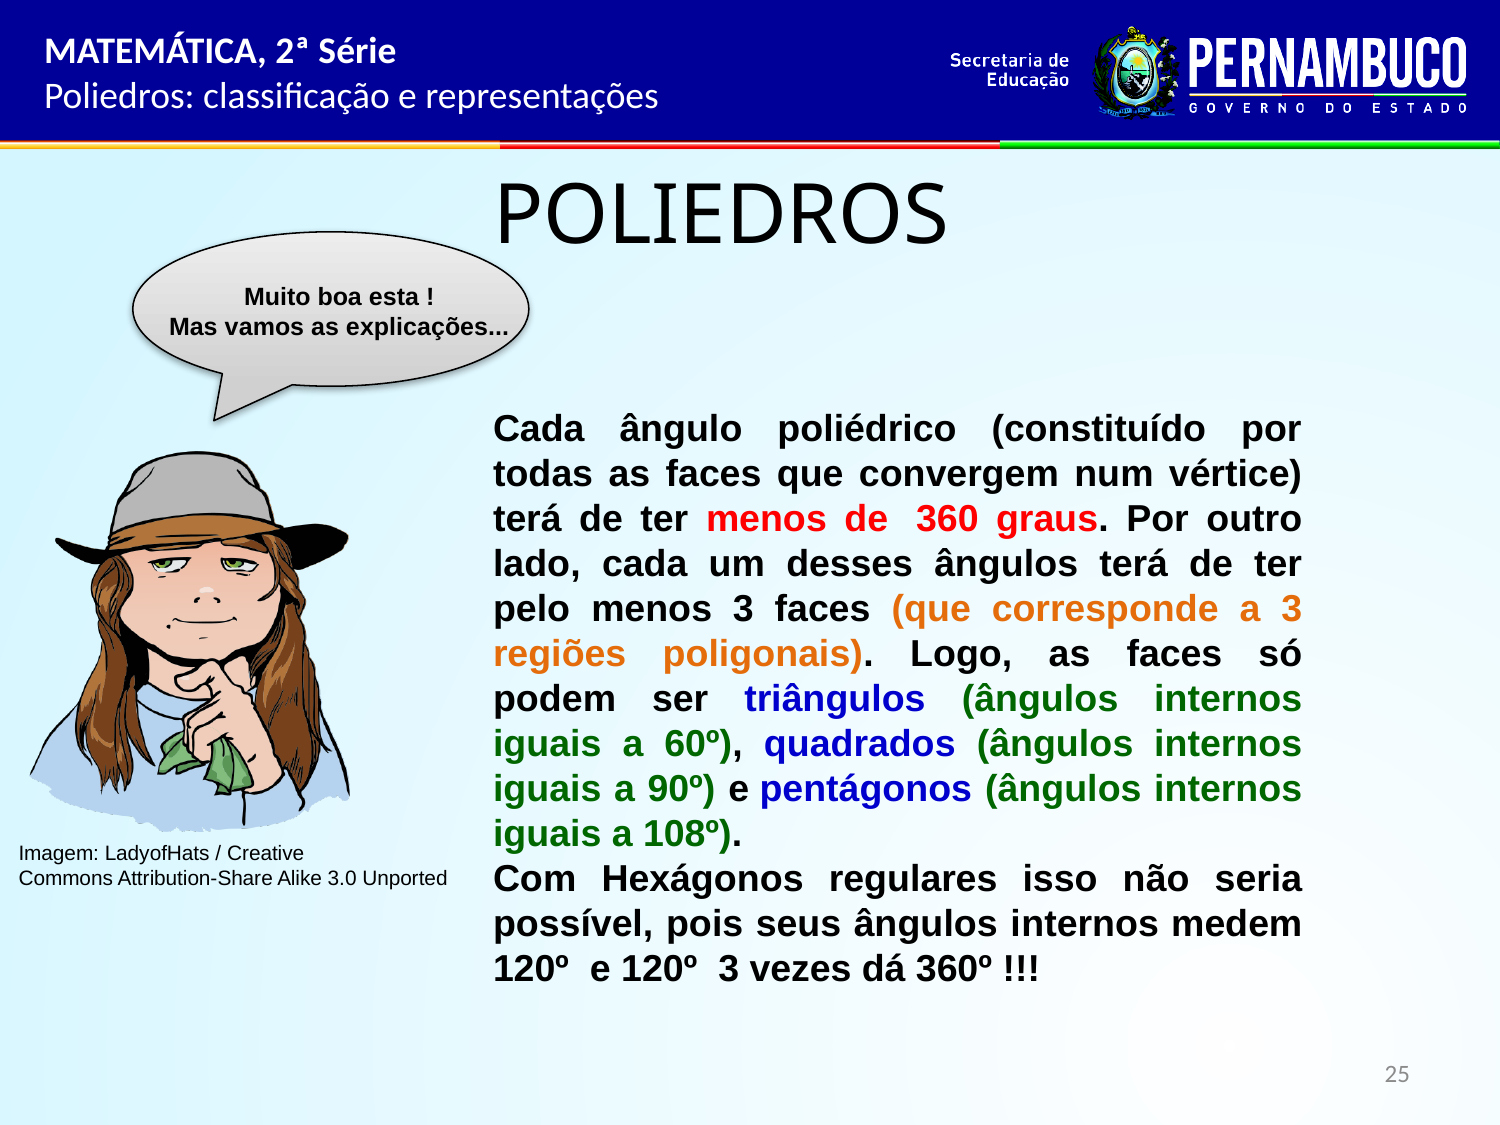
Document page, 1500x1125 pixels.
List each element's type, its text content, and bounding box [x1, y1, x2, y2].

text_box Imagem: LadyofHats / Creative Commons Attribution-Share Alike 3.0 Unported [3, 831, 463, 897]
text_box Cada ângulo poliédrico (constituído por todas as faces que convergem num vértice) terá de ter menos de 360 graus. Por outro lado, cada um desses ângulos terá de ter pelo menos 3 faces (que corresponde a 3 regiões poligonais). Logo, as faces só podem ser triângulos (ângulos internos iguais a 60º), quadrados (ângulos internos iguais a 90º) e pentágonos (ângulos internos iguais a 108º). Com Hexágonos regulares isso não seria possível, pois seus ângulos internos medem 120º e 120º 3 vezes dá 360º !!! [478, 397, 1318, 997]
text_box POLIEDROS [478, 153, 1034, 268]
slide_number 25 [1074, 1042, 1425, 1103]
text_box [132, 231, 538, 387]
picture [0, 0, 1500, 1125]
text_box MATEMÁTICA, 2ª Série Poliedros: classificação e representações [29, 18, 857, 124]
